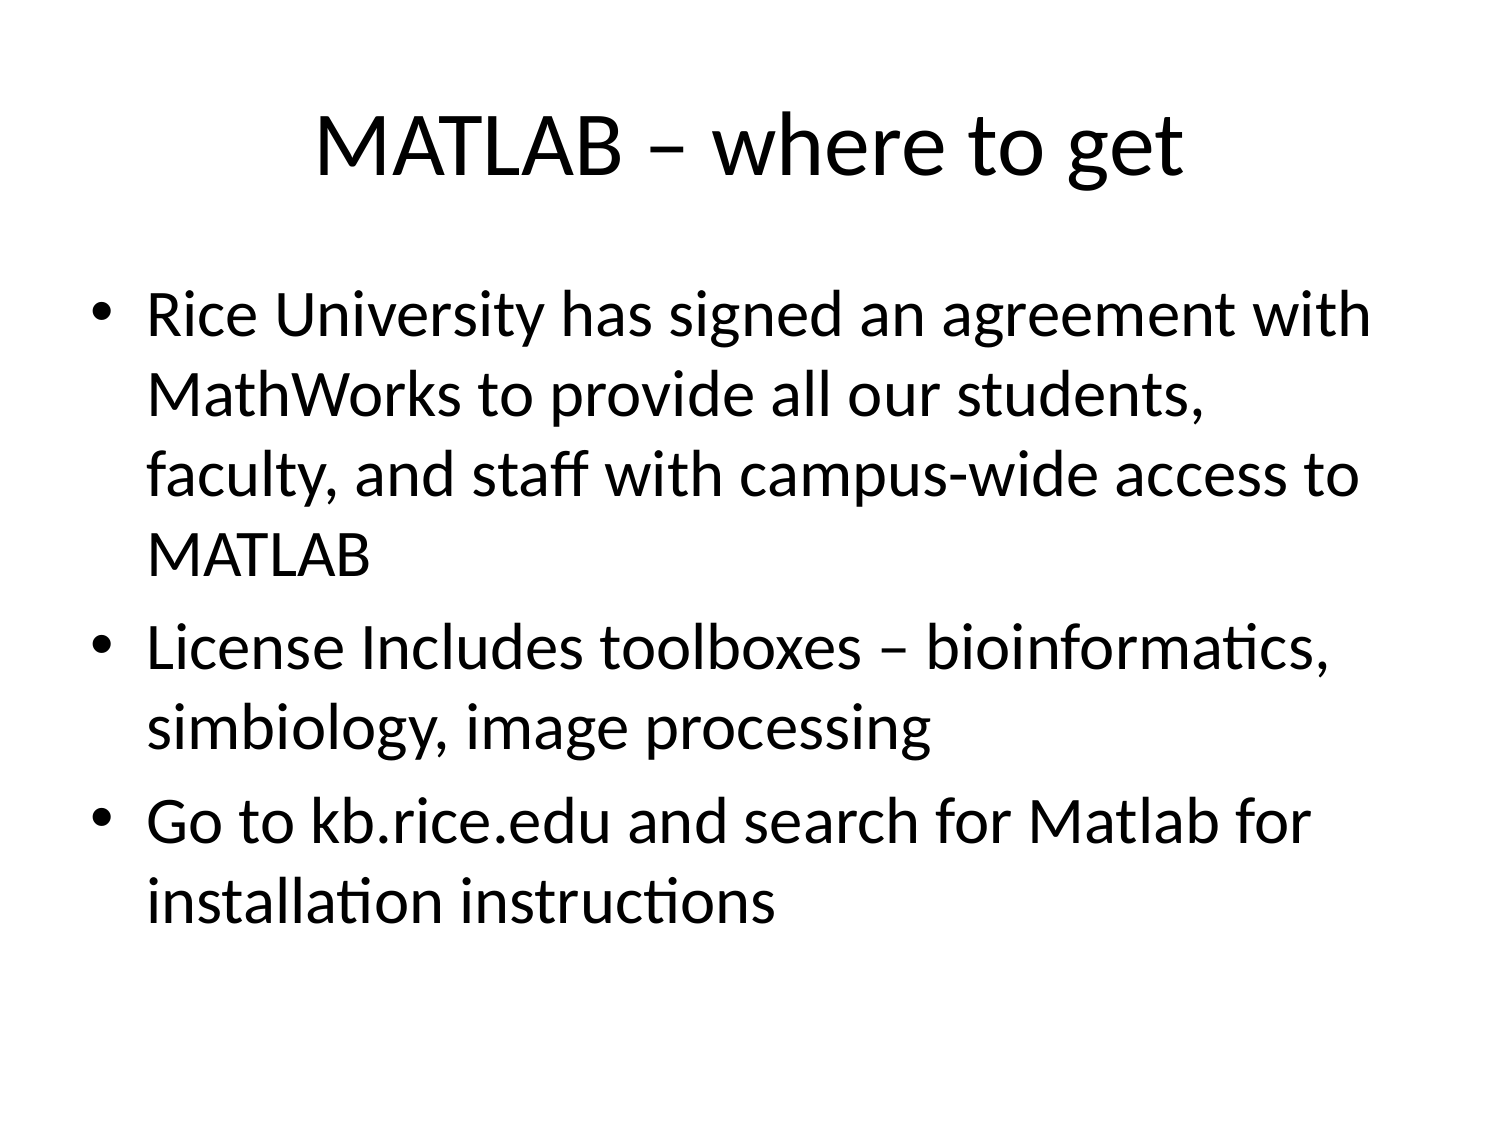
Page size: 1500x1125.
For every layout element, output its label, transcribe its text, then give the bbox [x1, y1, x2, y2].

title MATLAB – where to get [75, 45, 1425, 233]
list Rice University has signed an agreement with MathWorks to provide all our students, faculty, and staff with campus-wide access to MATLAB License Includes toolboxes – bioinformatics, simbiology, image processing Go to kb.rice.edu and search for Matlab for installation instructions [75, 262, 1425, 1005]
